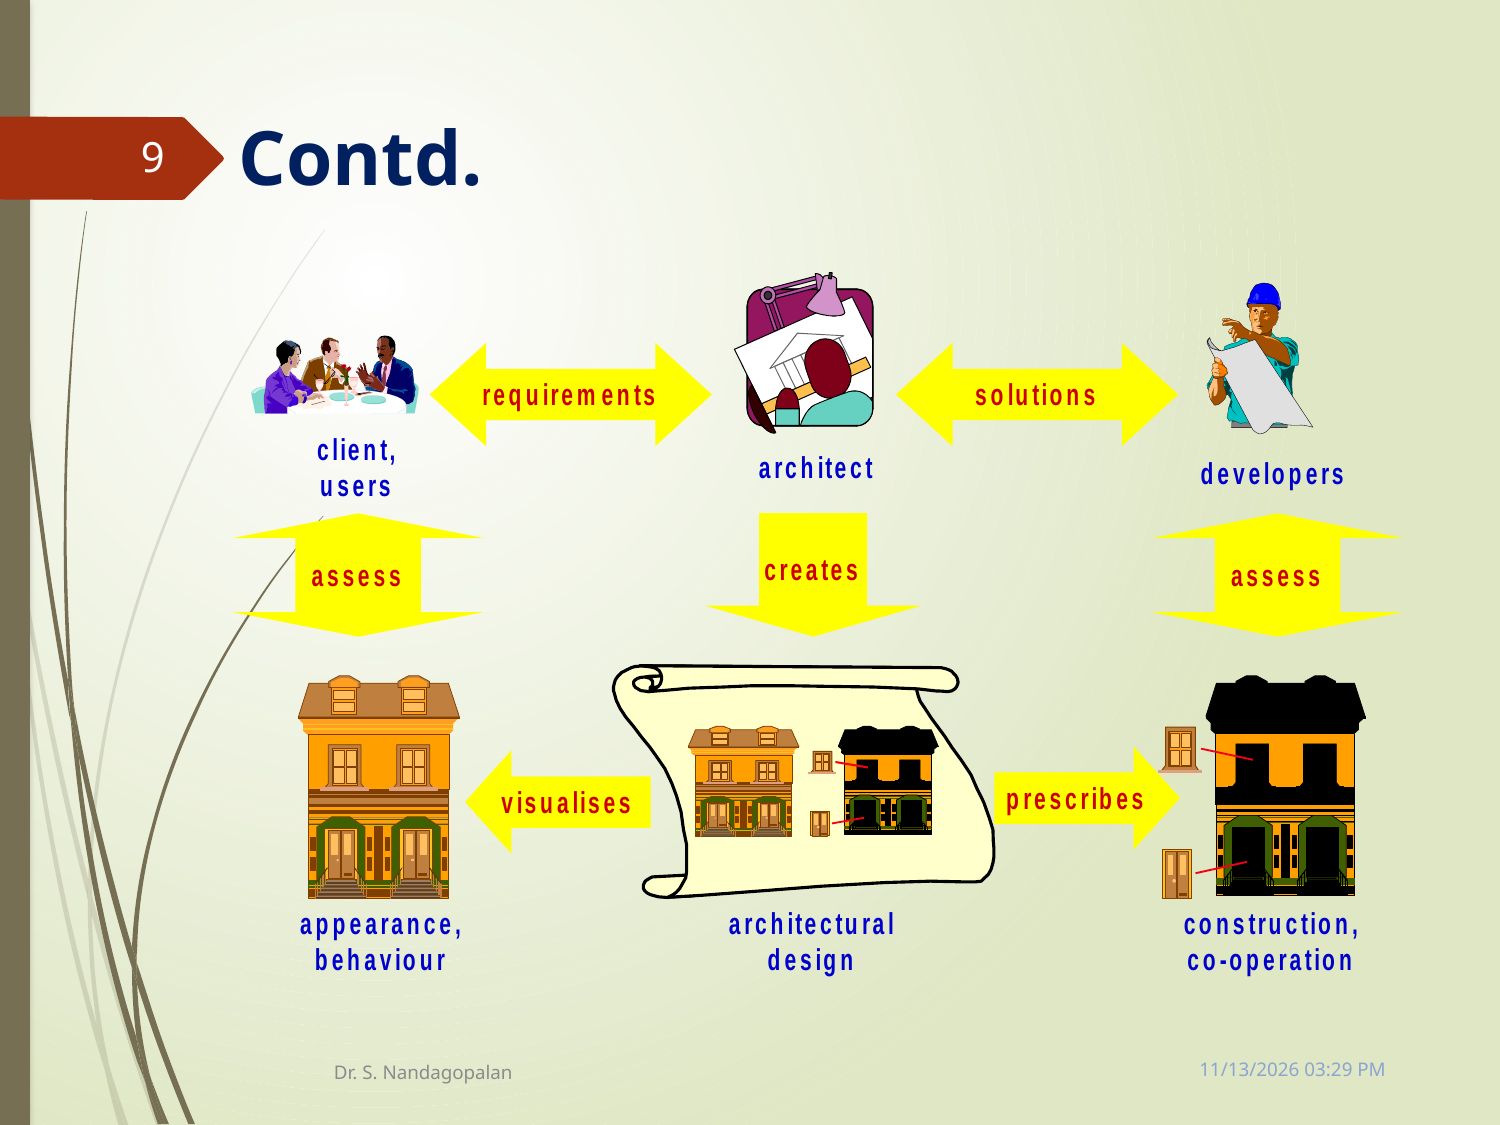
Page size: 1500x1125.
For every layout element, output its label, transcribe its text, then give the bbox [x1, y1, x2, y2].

title Contd. [223, 102, 1401, 259]
footer Dr. S. Nandagopalan [318, 1043, 1257, 1103]
slide_number 9 [83, 129, 180, 190]
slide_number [1043, 1043, 1401, 1097]
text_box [232, 272, 1403, 995]
